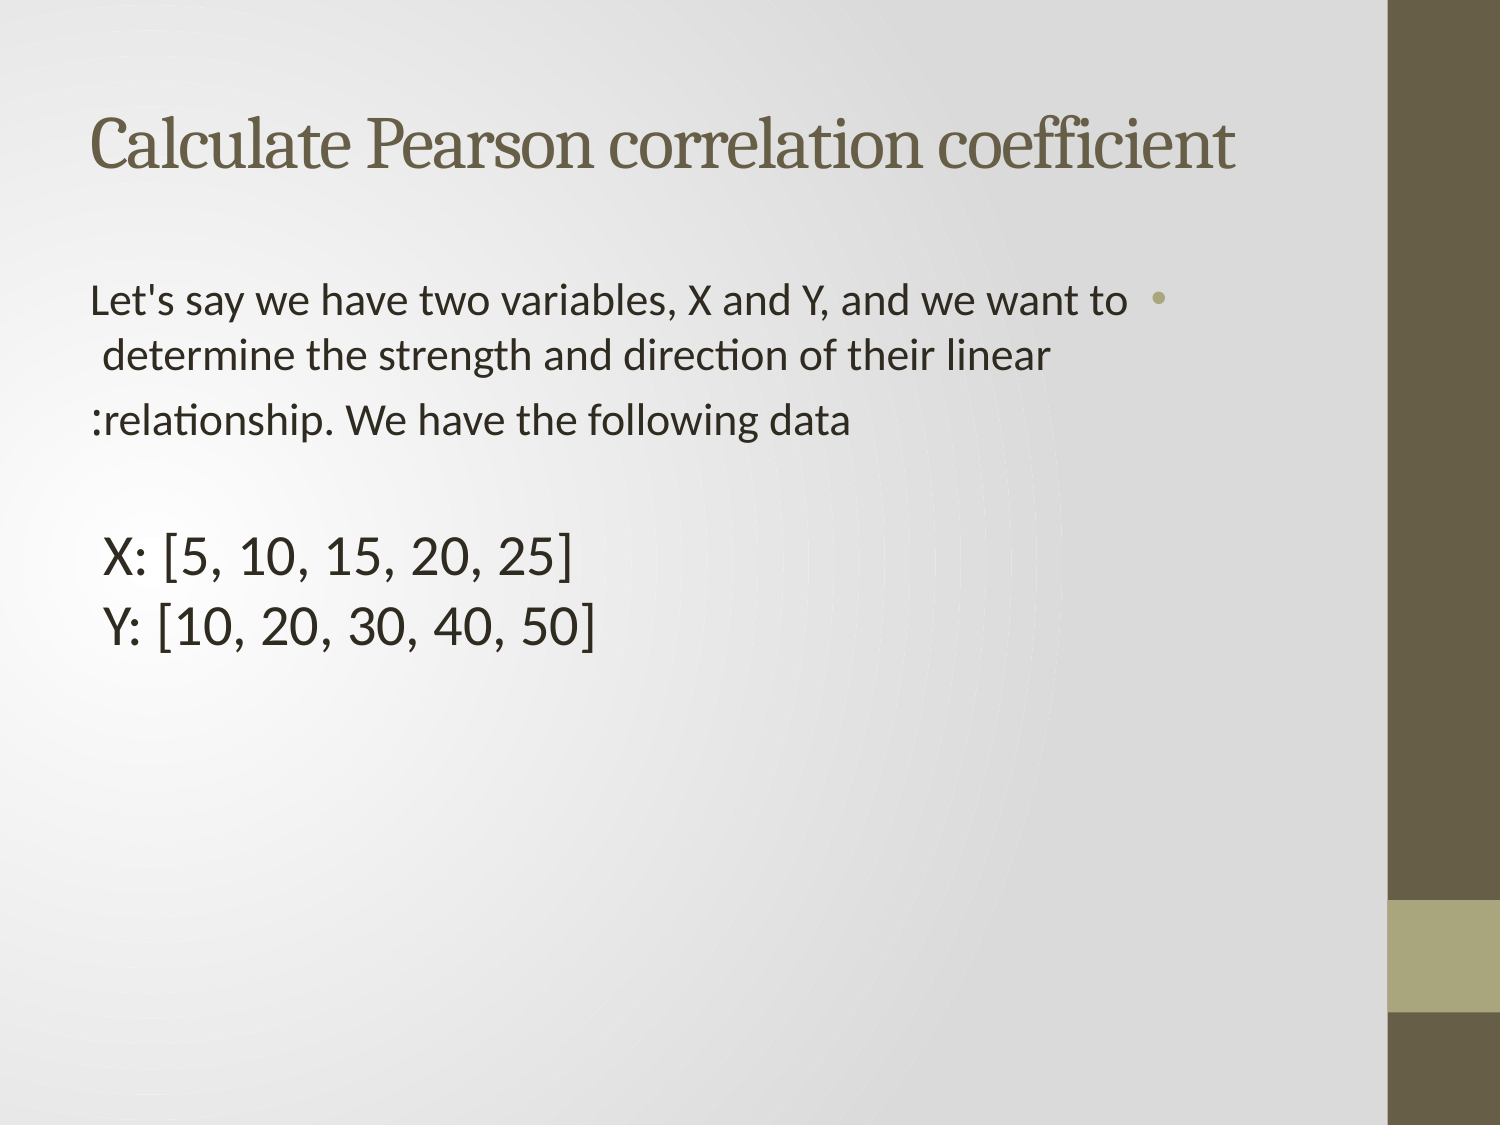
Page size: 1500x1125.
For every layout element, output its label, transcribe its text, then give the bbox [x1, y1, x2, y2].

list Let's say we have two variables, X and Y, and we want to determine the strength and direction of their linear relationship. We have the following data: [75, 262, 1325, 539]
title Calculate Pearson correlation coefficient [75, 45, 1325, 233]
text_box X: [5, 10, 15, 20, 25] Y: [10, 20, 30, 40, 50] [88, 509, 1125, 665]
